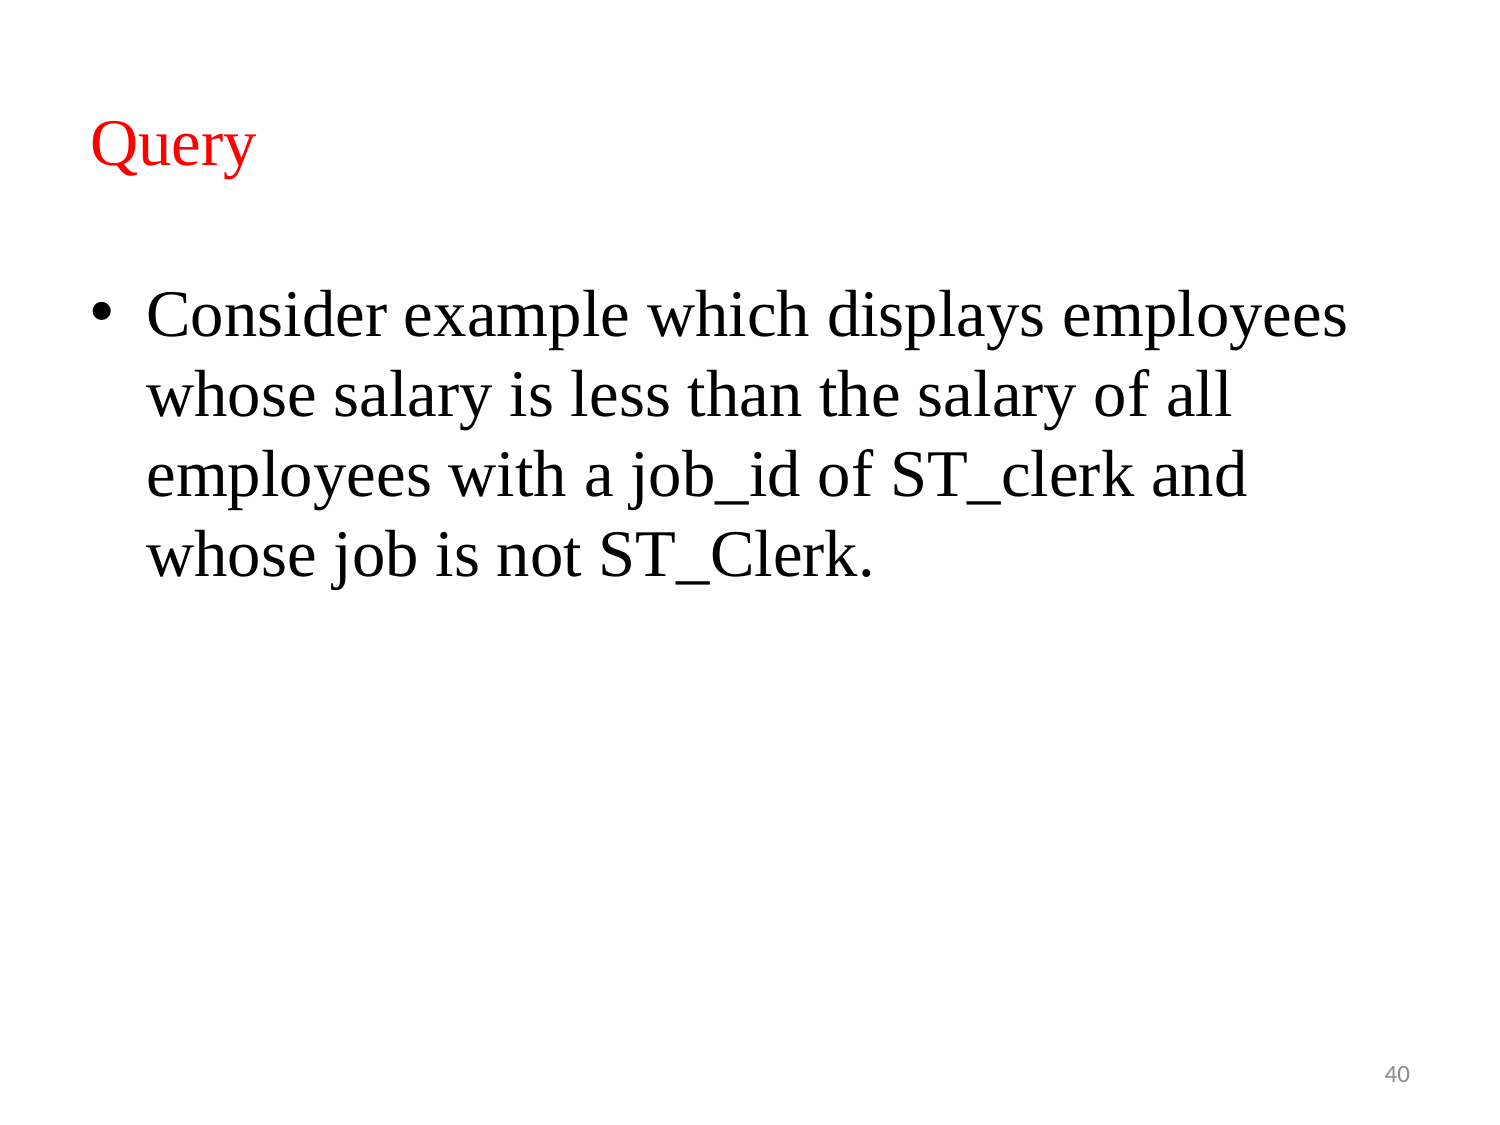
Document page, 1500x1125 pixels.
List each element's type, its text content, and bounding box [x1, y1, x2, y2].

slide_number 40 [1074, 1042, 1425, 1103]
title Query [75, 45, 1425, 233]
list Consider example which displays employees whose salary is less than the salary of all employees with a job_id of ST_clerk and whose job is not ST_Clerk. [75, 262, 1425, 1005]
